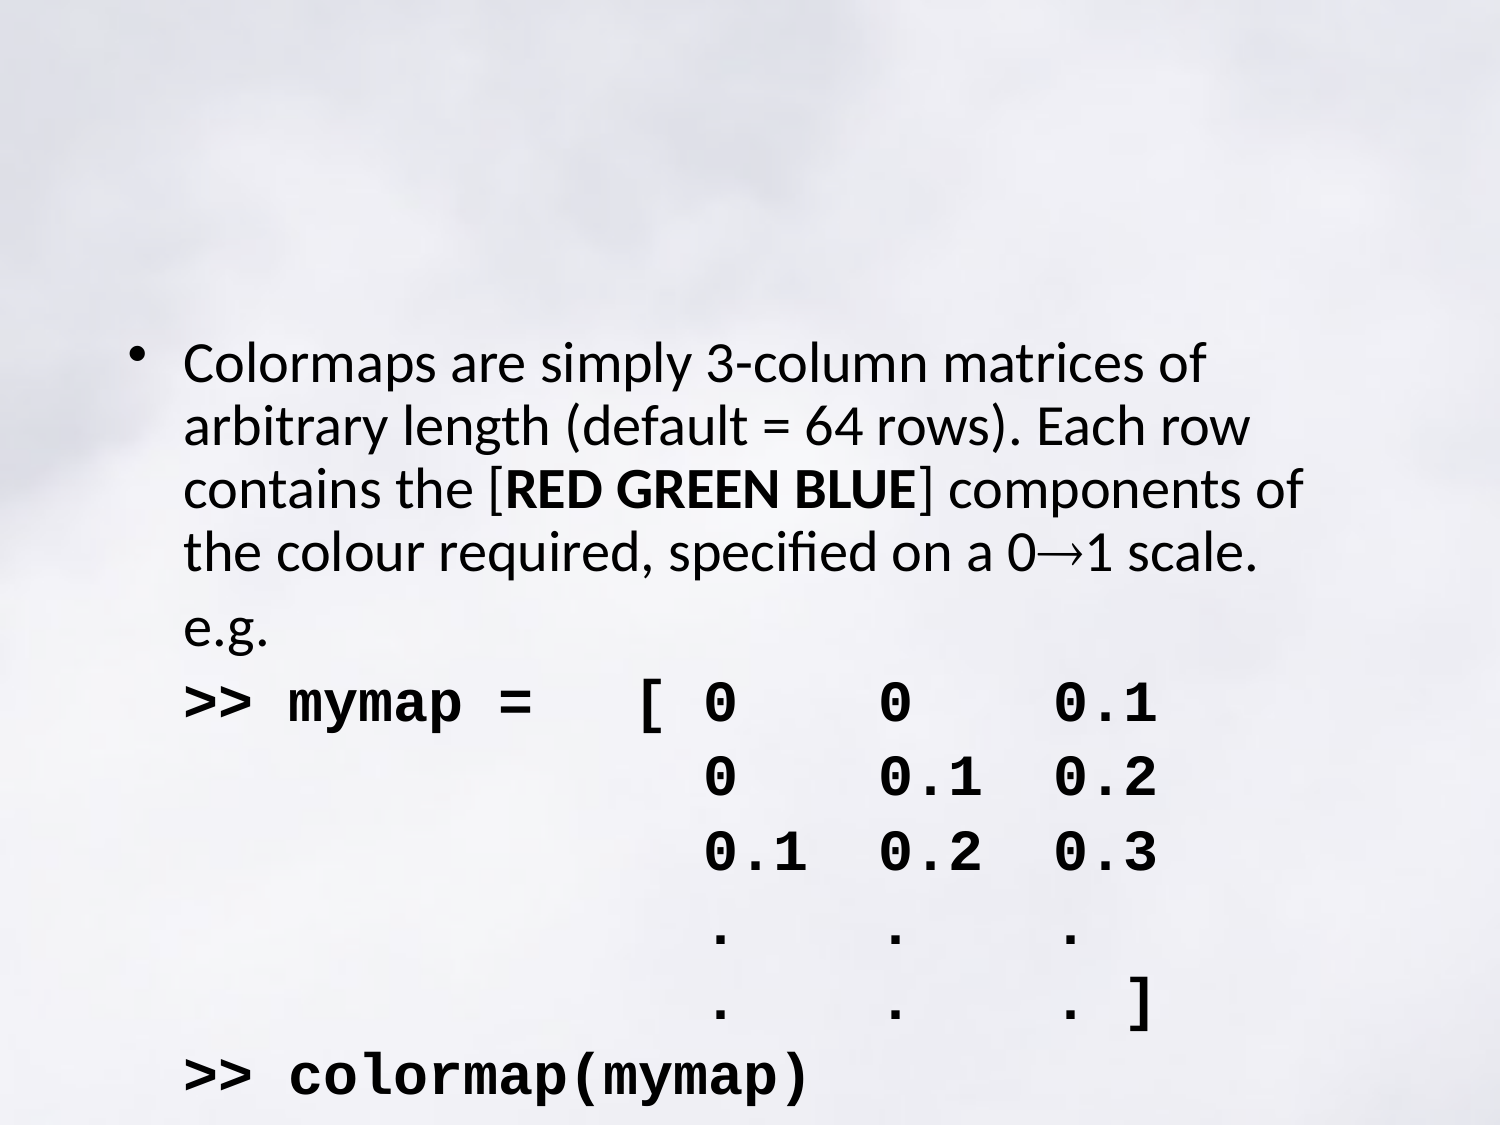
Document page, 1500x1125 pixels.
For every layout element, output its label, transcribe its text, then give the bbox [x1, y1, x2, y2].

list Colormaps are simply 3-column matrices of arbitrary length (default = 64 rows). Each row contains the [RED GREEN BLUE] components of the colour required, specified on a 01 scale. e.g. >> mymap = [ 0 0 0.1 0 0.1 0.2 0.1 0.2 0.3 . . . . . . ] >> colormap(mymap) [112, 324, 1388, 1001]
